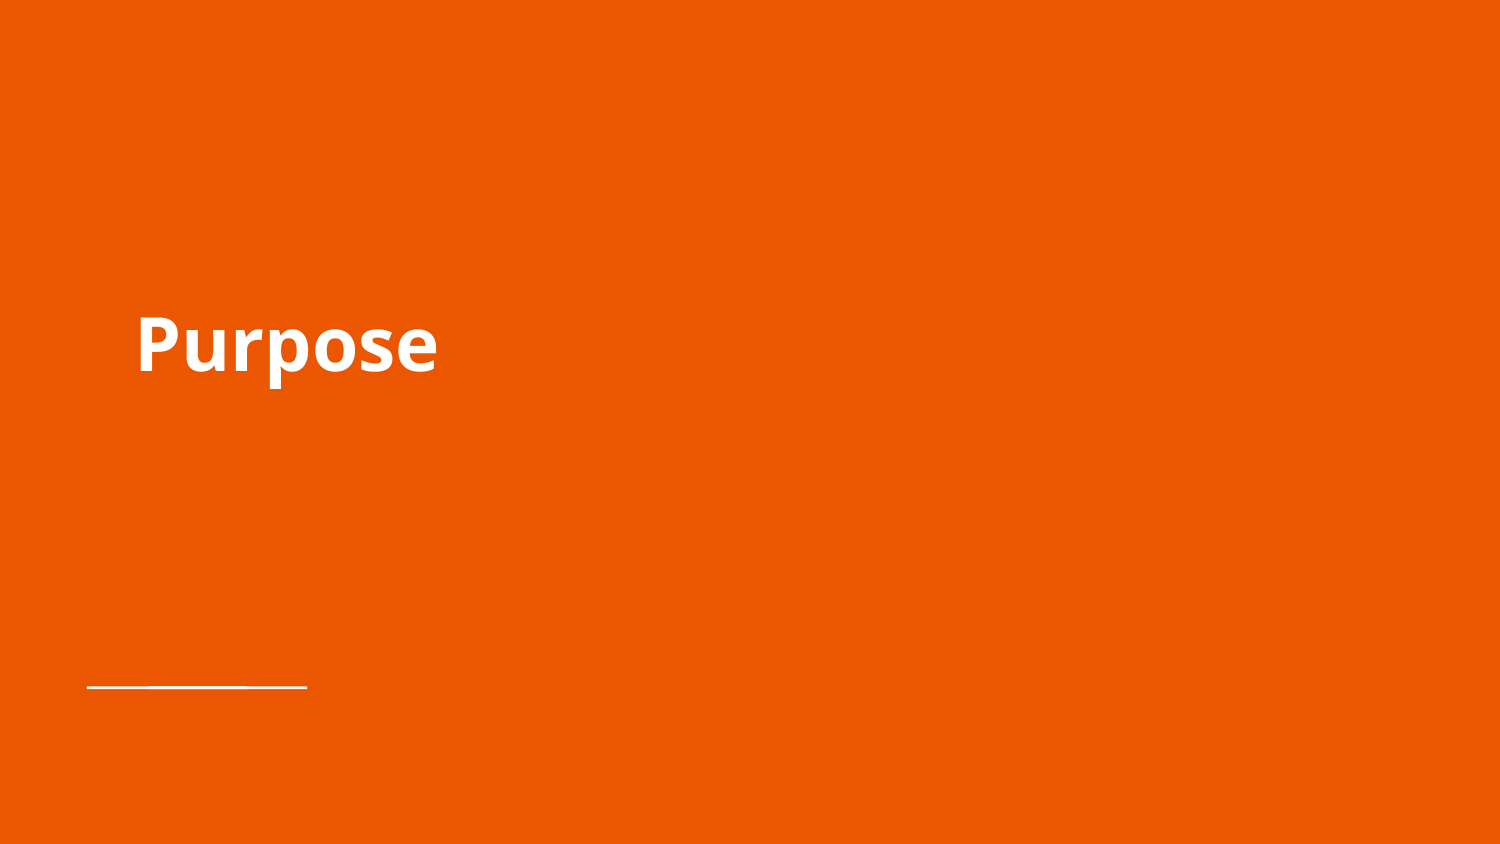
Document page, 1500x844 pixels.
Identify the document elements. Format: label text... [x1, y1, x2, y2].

title Purpose [119, 141, 1272, 632]
